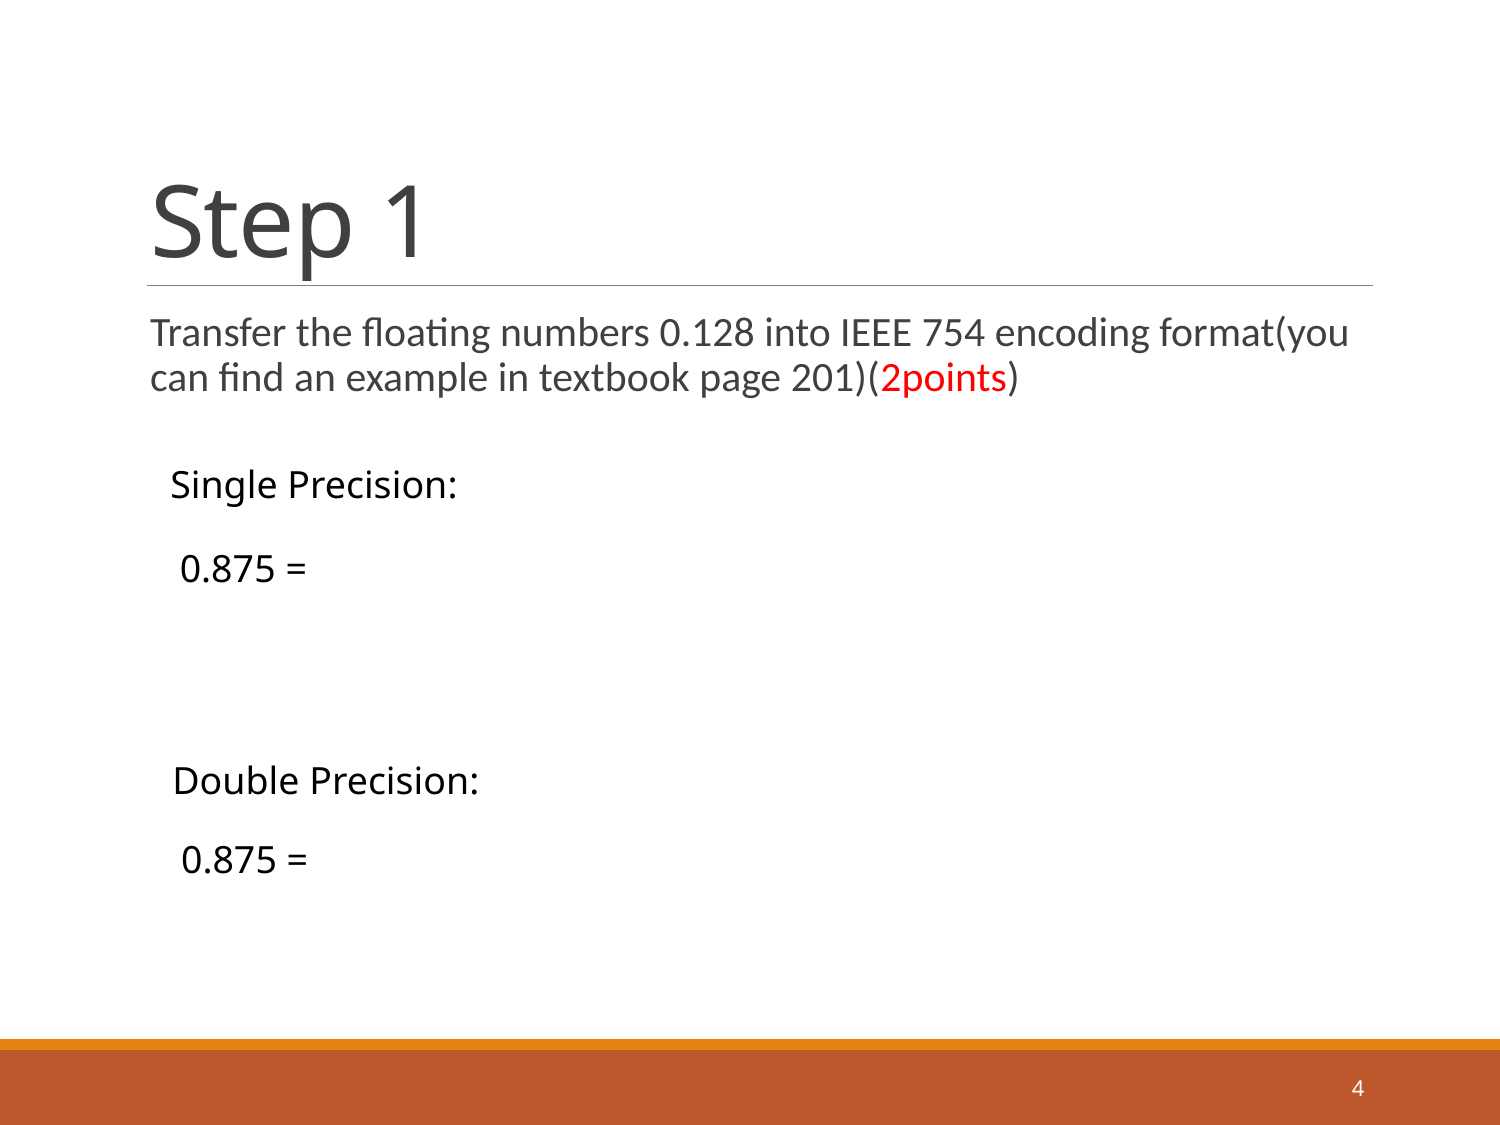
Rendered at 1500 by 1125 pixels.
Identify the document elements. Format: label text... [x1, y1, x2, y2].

slide_number 4 [1218, 1059, 1380, 1120]
text_box 0.875 = [166, 828, 324, 889]
text_box 0.875 = [165, 537, 323, 598]
text_box Single Precision: [155, 453, 473, 514]
title Step 1 [135, 47, 1373, 285]
text_box Double Precision: [157, 749, 495, 810]
list Transfer the floating numbers 0.128 into IEEE 754 encoding format(you can find an example in textbook page 201)(2points) [135, 302, 1373, 963]
